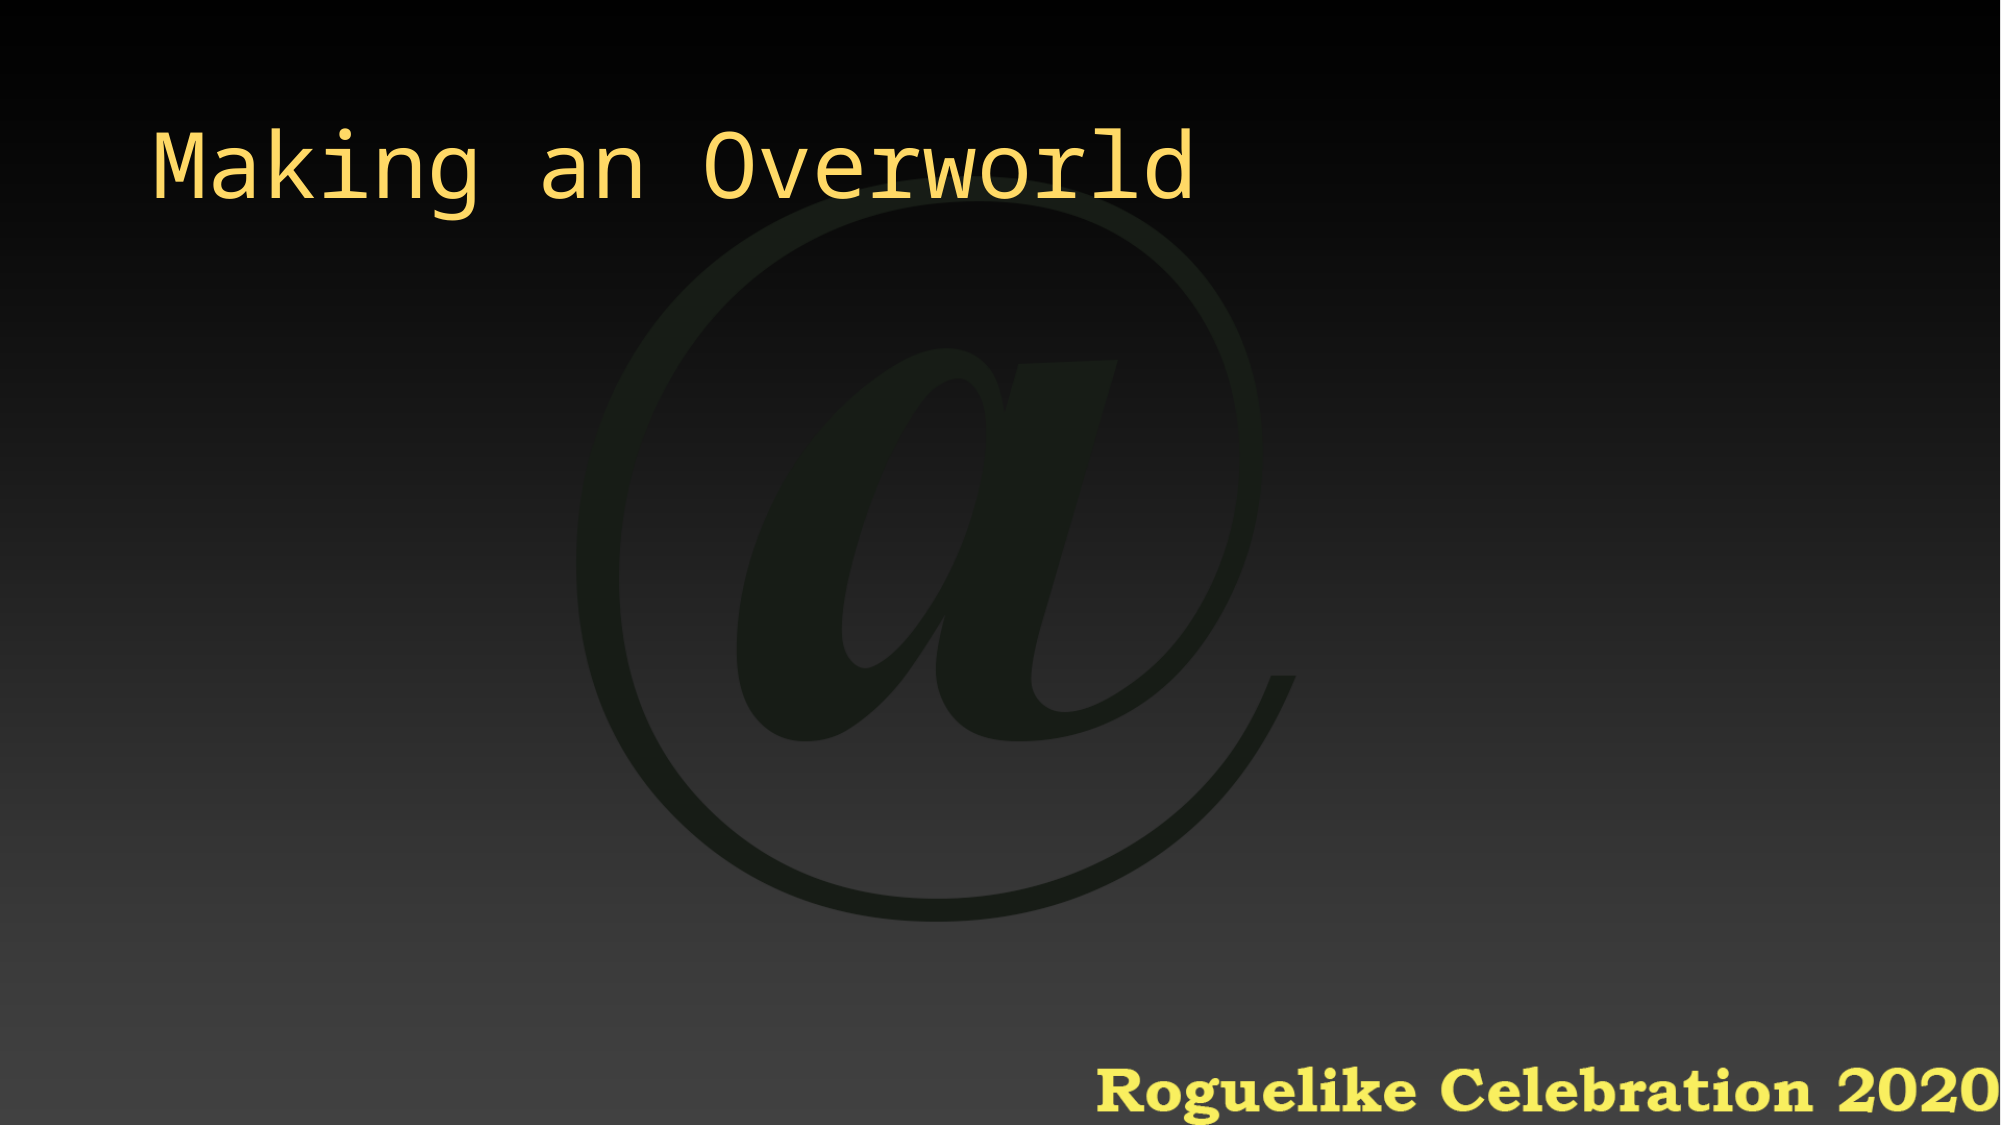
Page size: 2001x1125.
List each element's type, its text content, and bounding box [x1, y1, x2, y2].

picture [0, 0, 2001, 1125]
title Making an Overworld [137, 59, 1863, 278]
